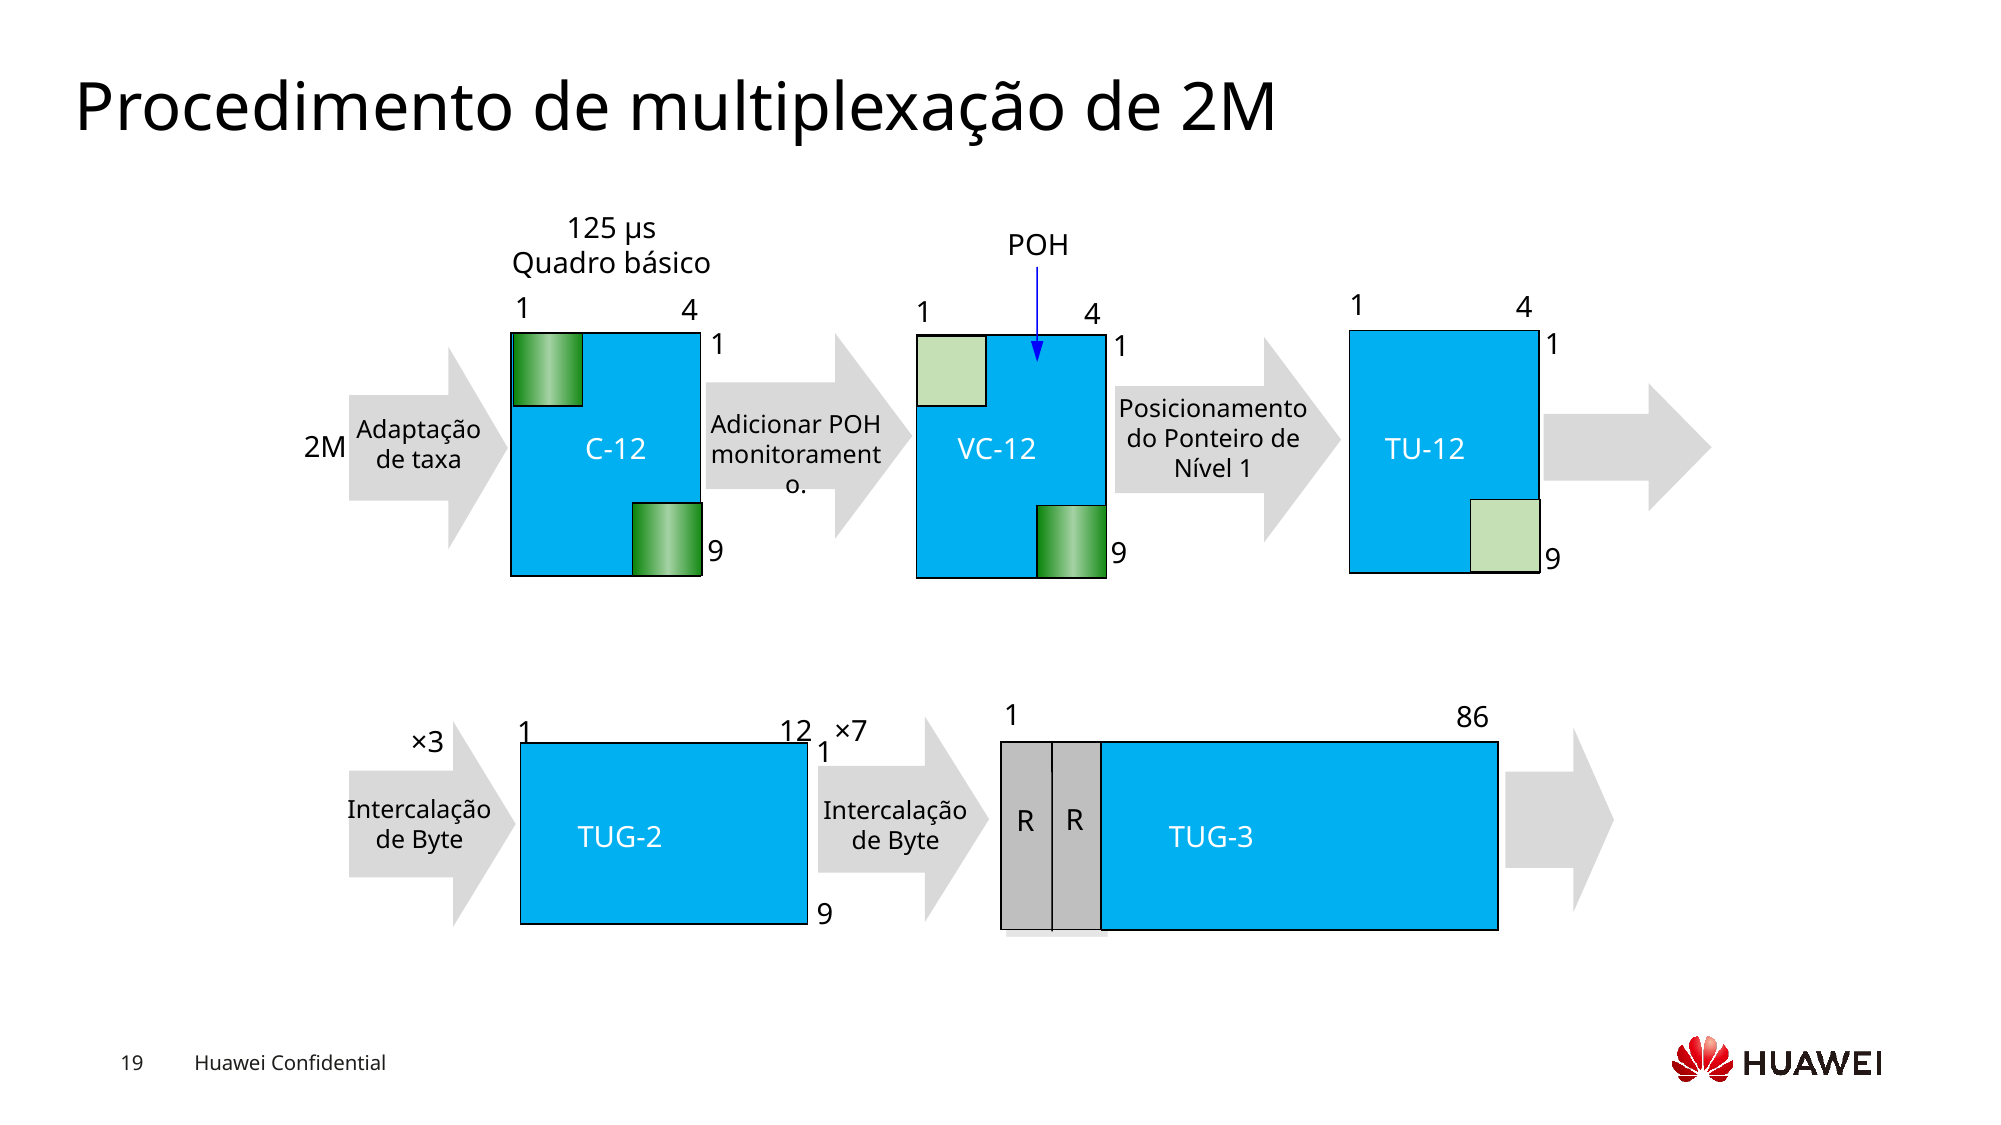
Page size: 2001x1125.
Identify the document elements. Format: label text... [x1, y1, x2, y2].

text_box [288, 201, 1712, 939]
picture [1672, 1036, 1881, 1082]
title Procedimento de multiplexação de 2M [74, 73, 1928, 155]
